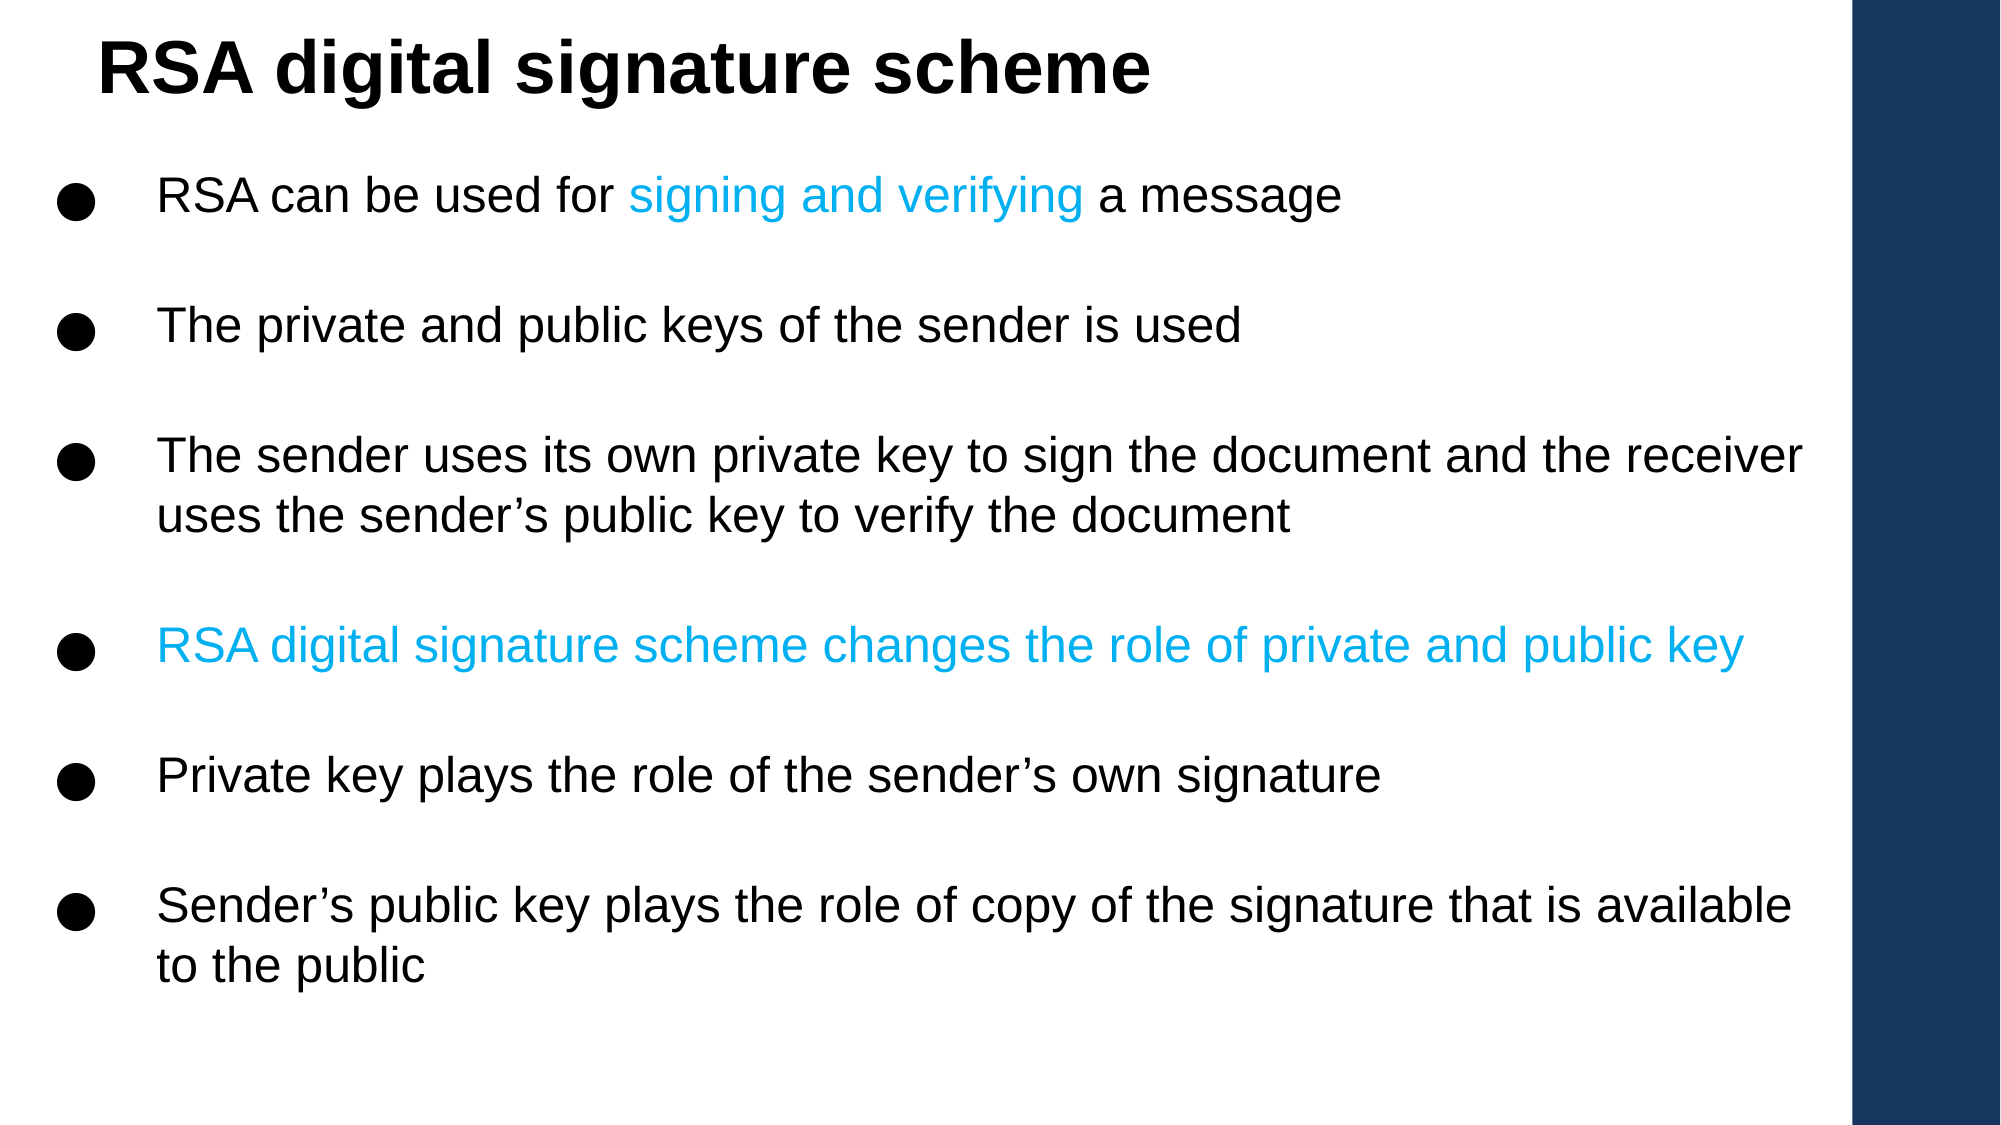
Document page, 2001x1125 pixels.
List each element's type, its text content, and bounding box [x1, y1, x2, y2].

text_box RSA digital signature scheme [97, 0, 1491, 127]
text_box RSA can be used for signing and verifying a message The private and public keys of the sender is used The sender uses its own private key to sign the document and the receiver uses the sender’s public key to verify the document RSA digital signature scheme changes the role of private and public key Private key plays the role of the sender’s own signature Sender’s public key plays the role of copy of the signature that is available to the public [32, 162, 1822, 1089]
